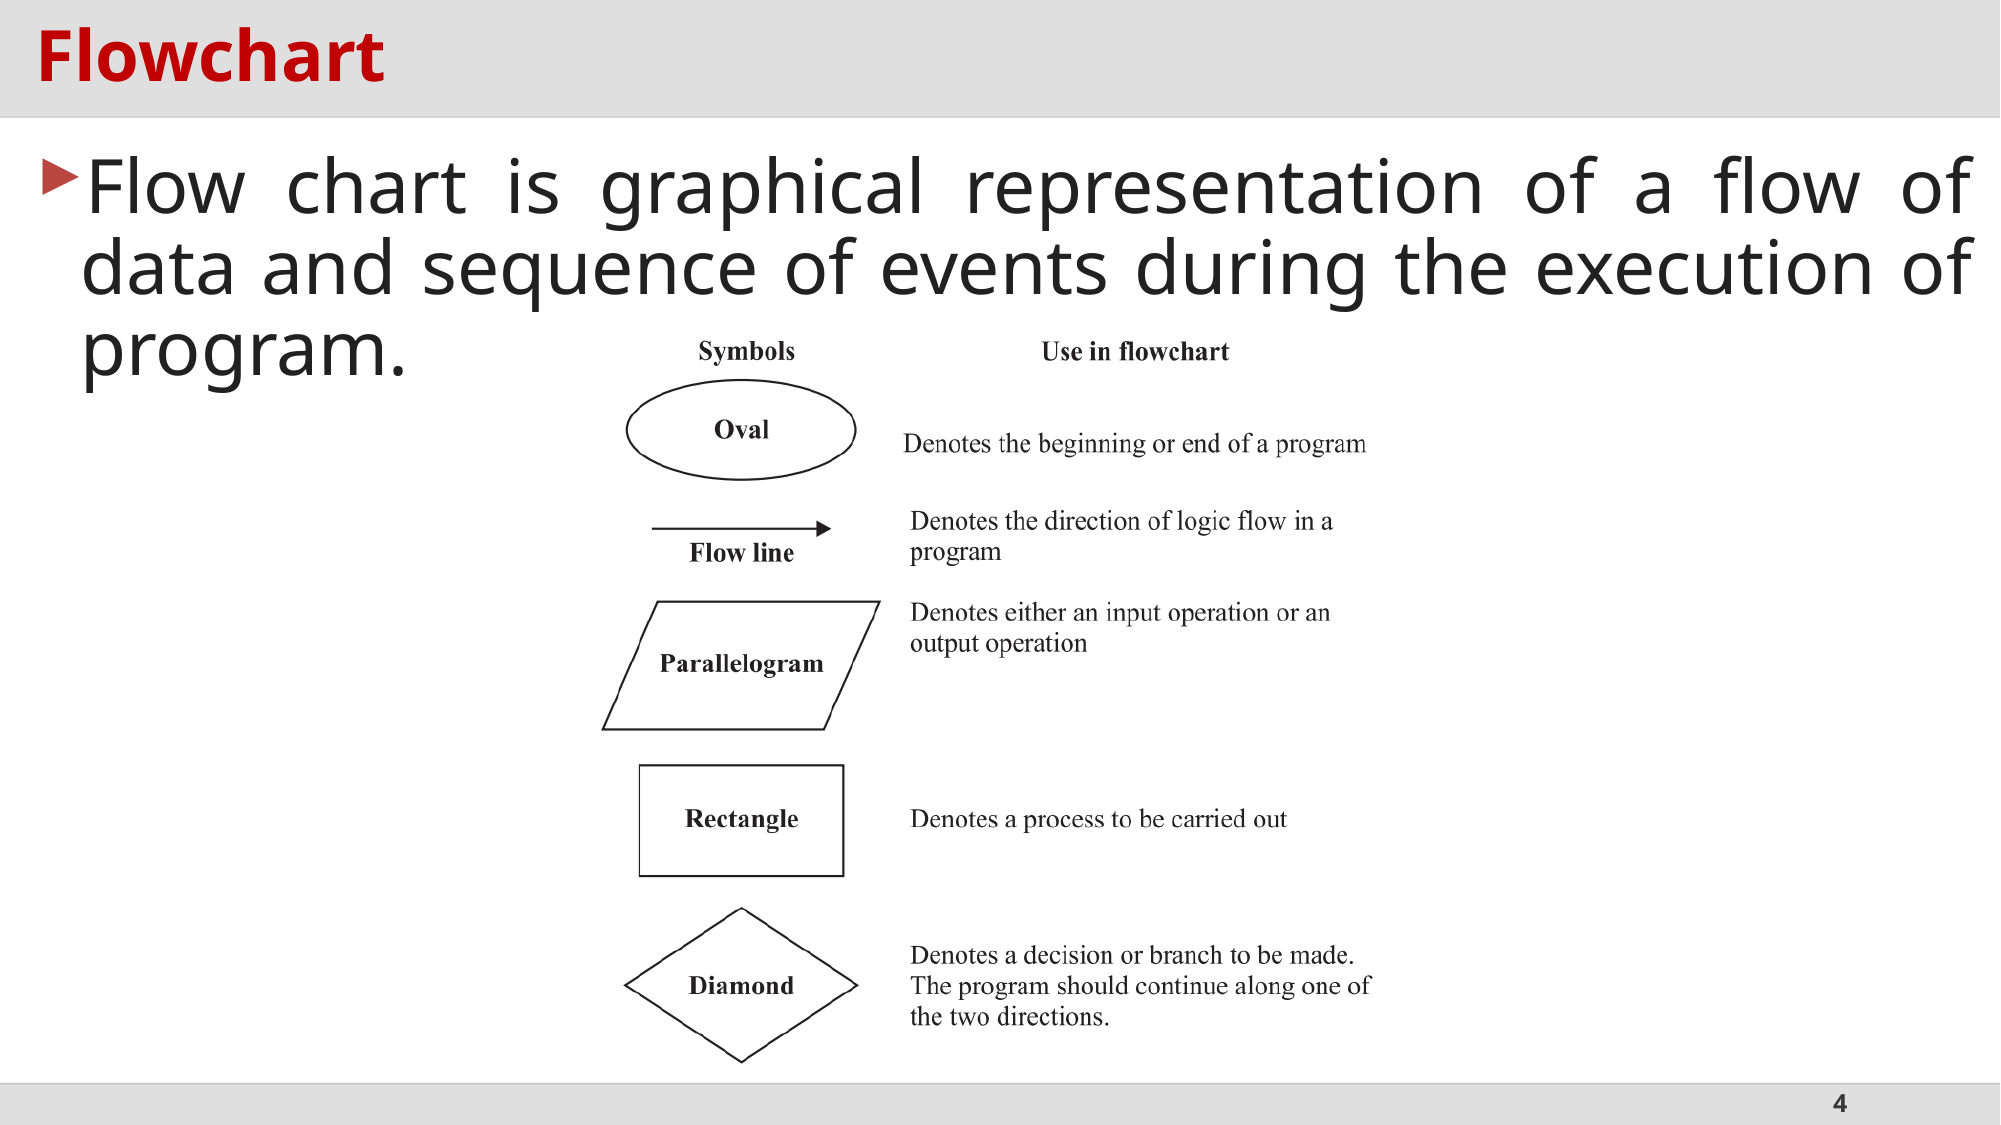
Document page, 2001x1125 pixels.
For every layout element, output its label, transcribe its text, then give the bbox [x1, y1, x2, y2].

title Flowchart [0, 0, 2000, 117]
picture [576, 331, 1385, 1075]
list Flow chart is graphical representation of a flow of data and sequence of events during the execution of program. [21, 141, 1988, 1063]
